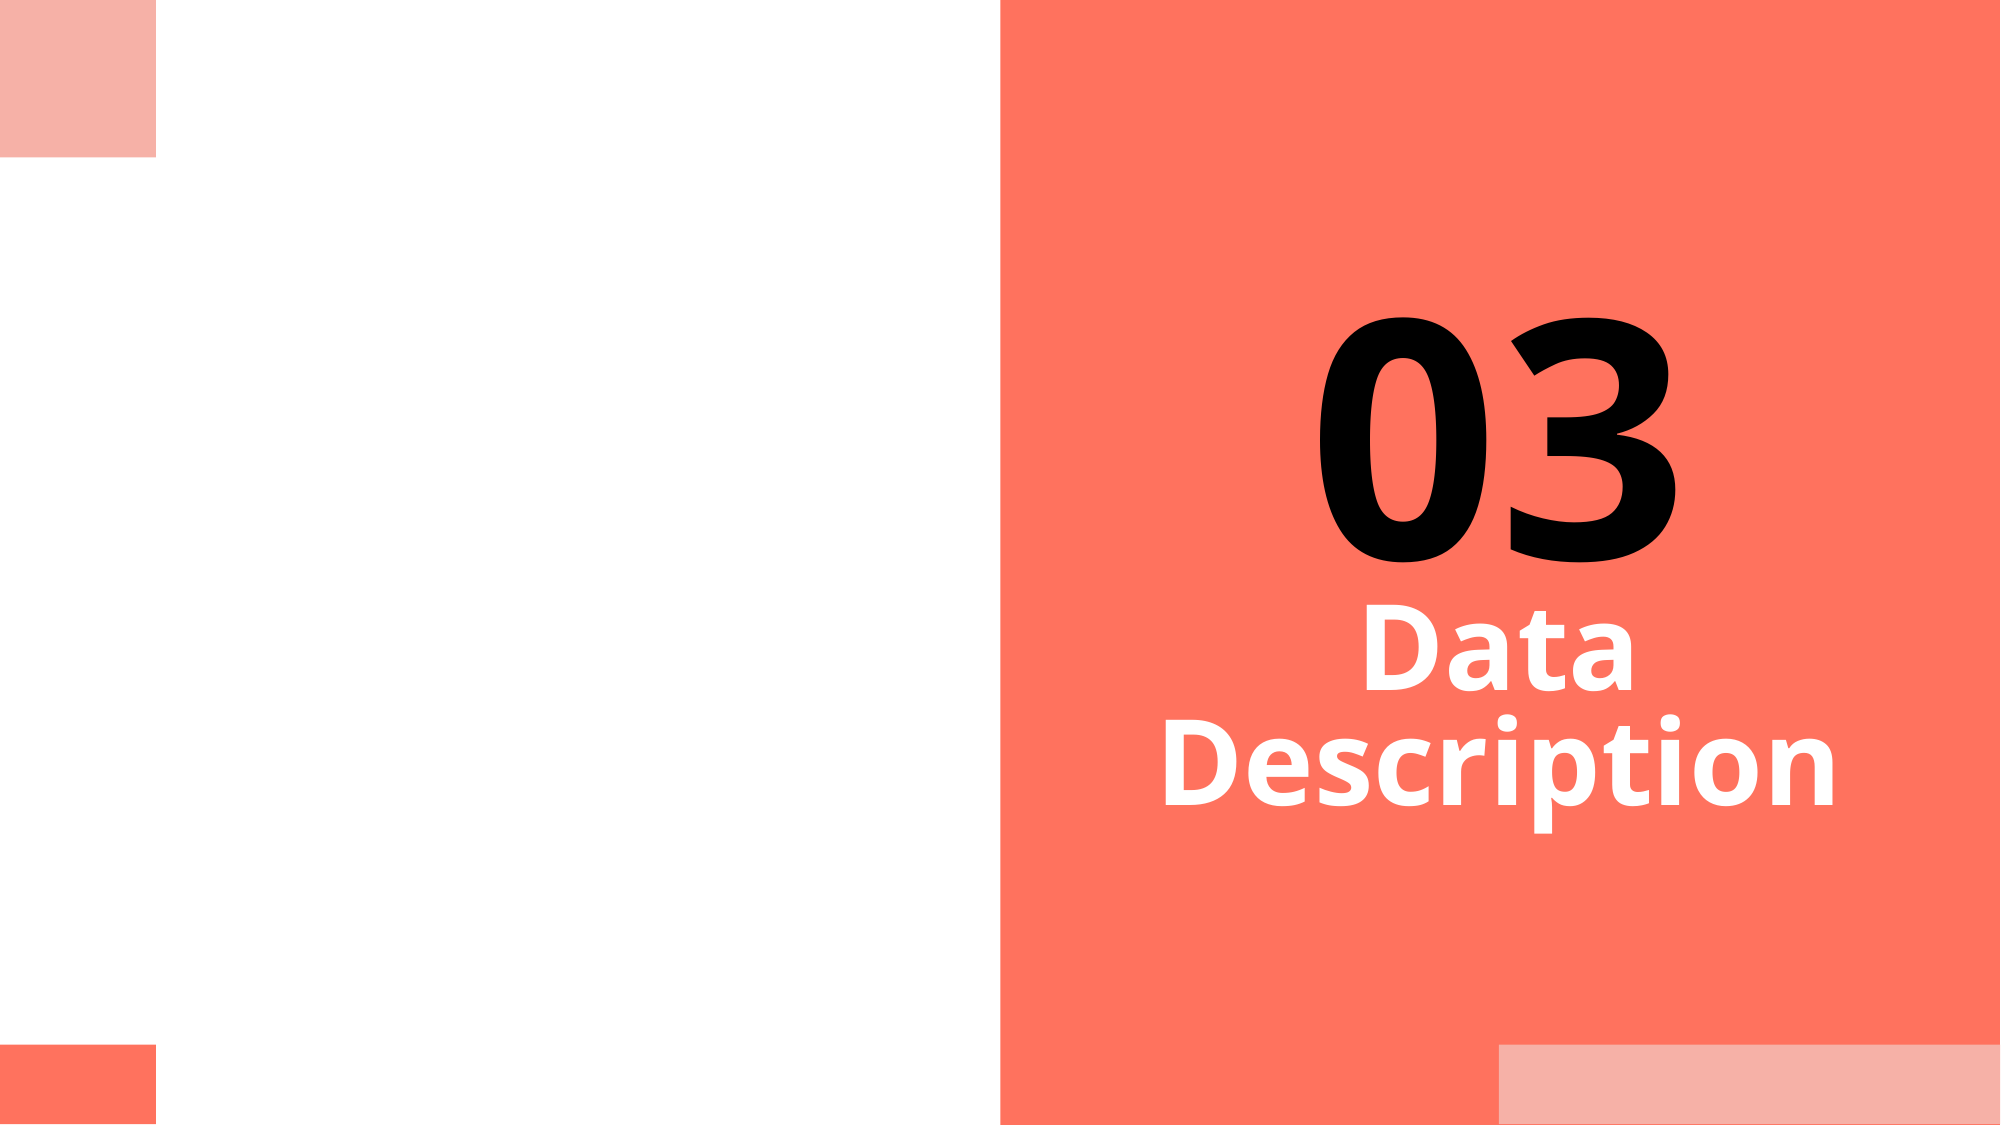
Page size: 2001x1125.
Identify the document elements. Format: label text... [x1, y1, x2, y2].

title 03 [1265, 209, 1733, 642]
title Data Description [1057, 641, 1941, 787]
